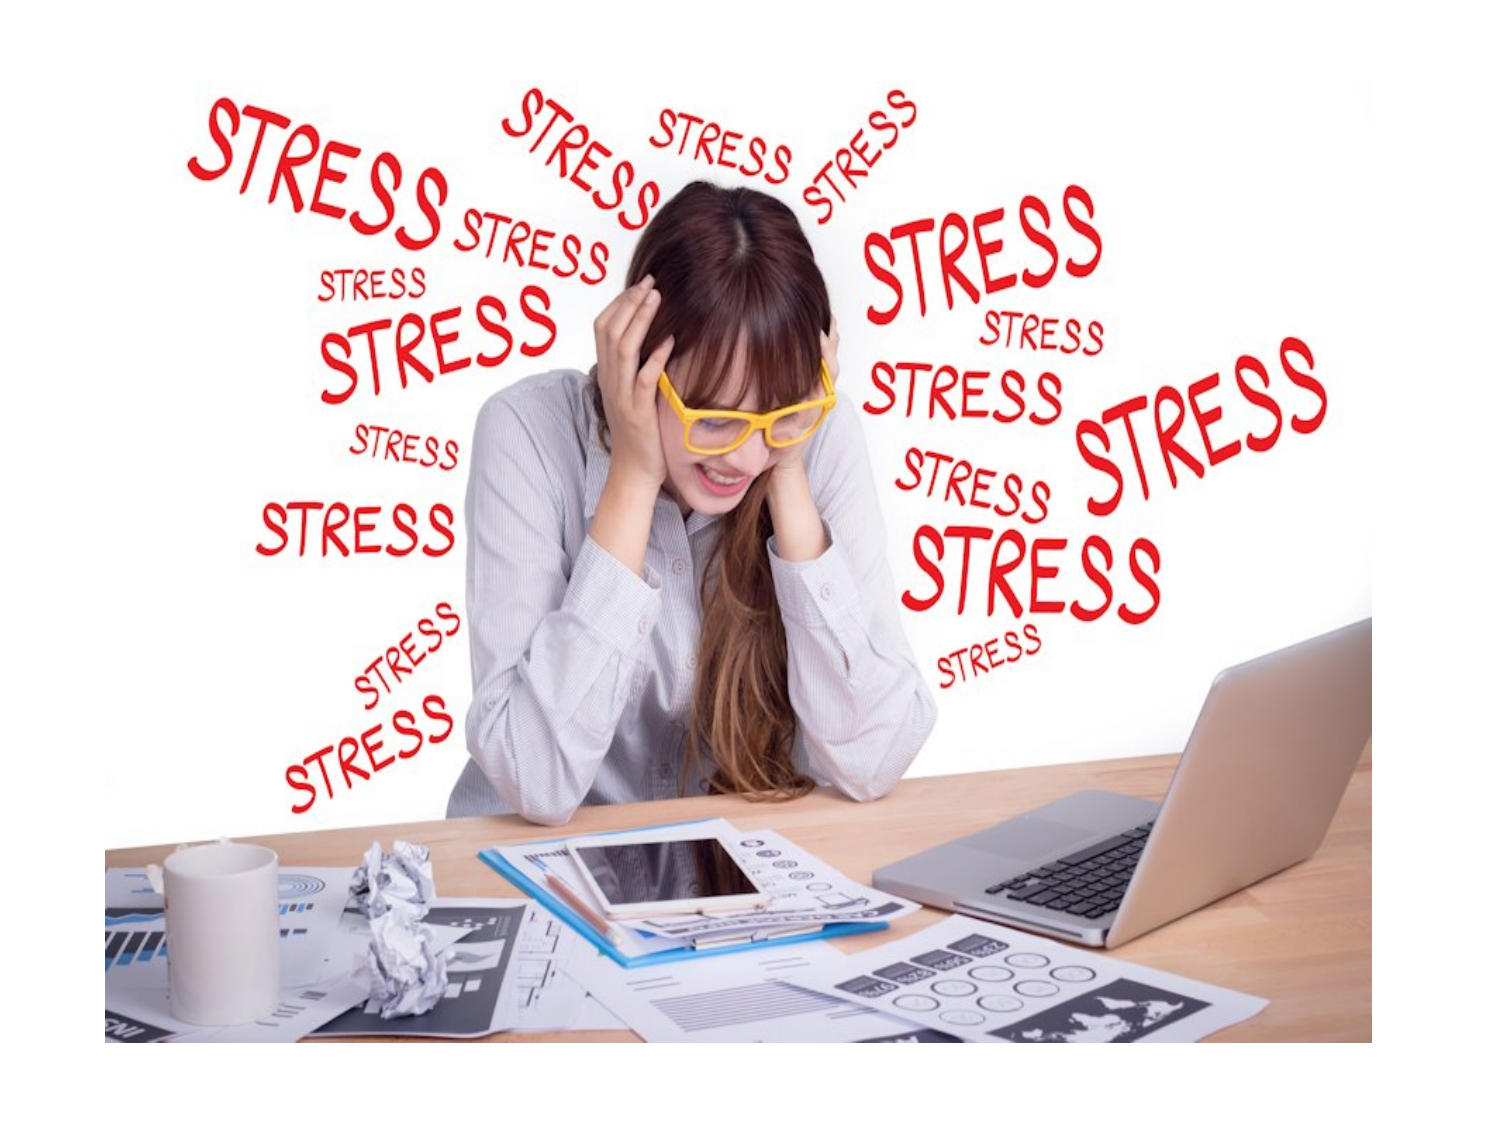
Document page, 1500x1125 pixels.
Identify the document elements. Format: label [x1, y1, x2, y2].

list [105, 81, 1372, 1044]
